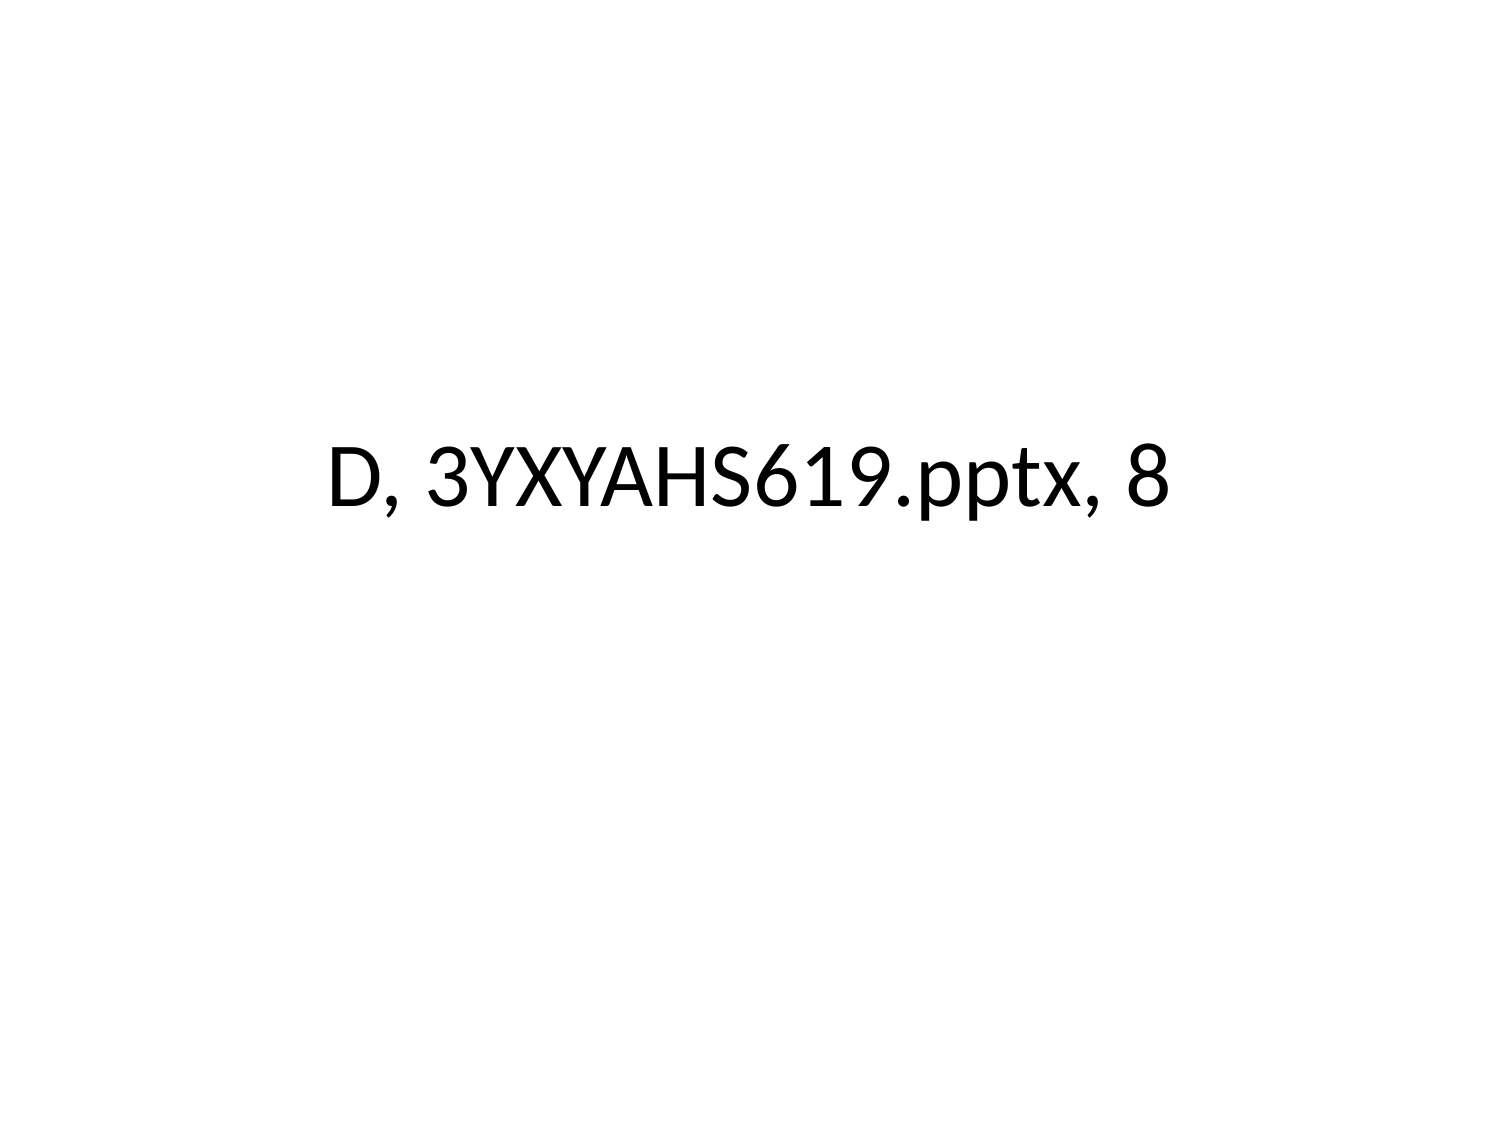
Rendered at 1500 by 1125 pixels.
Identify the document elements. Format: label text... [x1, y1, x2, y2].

title D, 3YXYAHS619.pptx, 8 [112, 349, 1388, 591]
